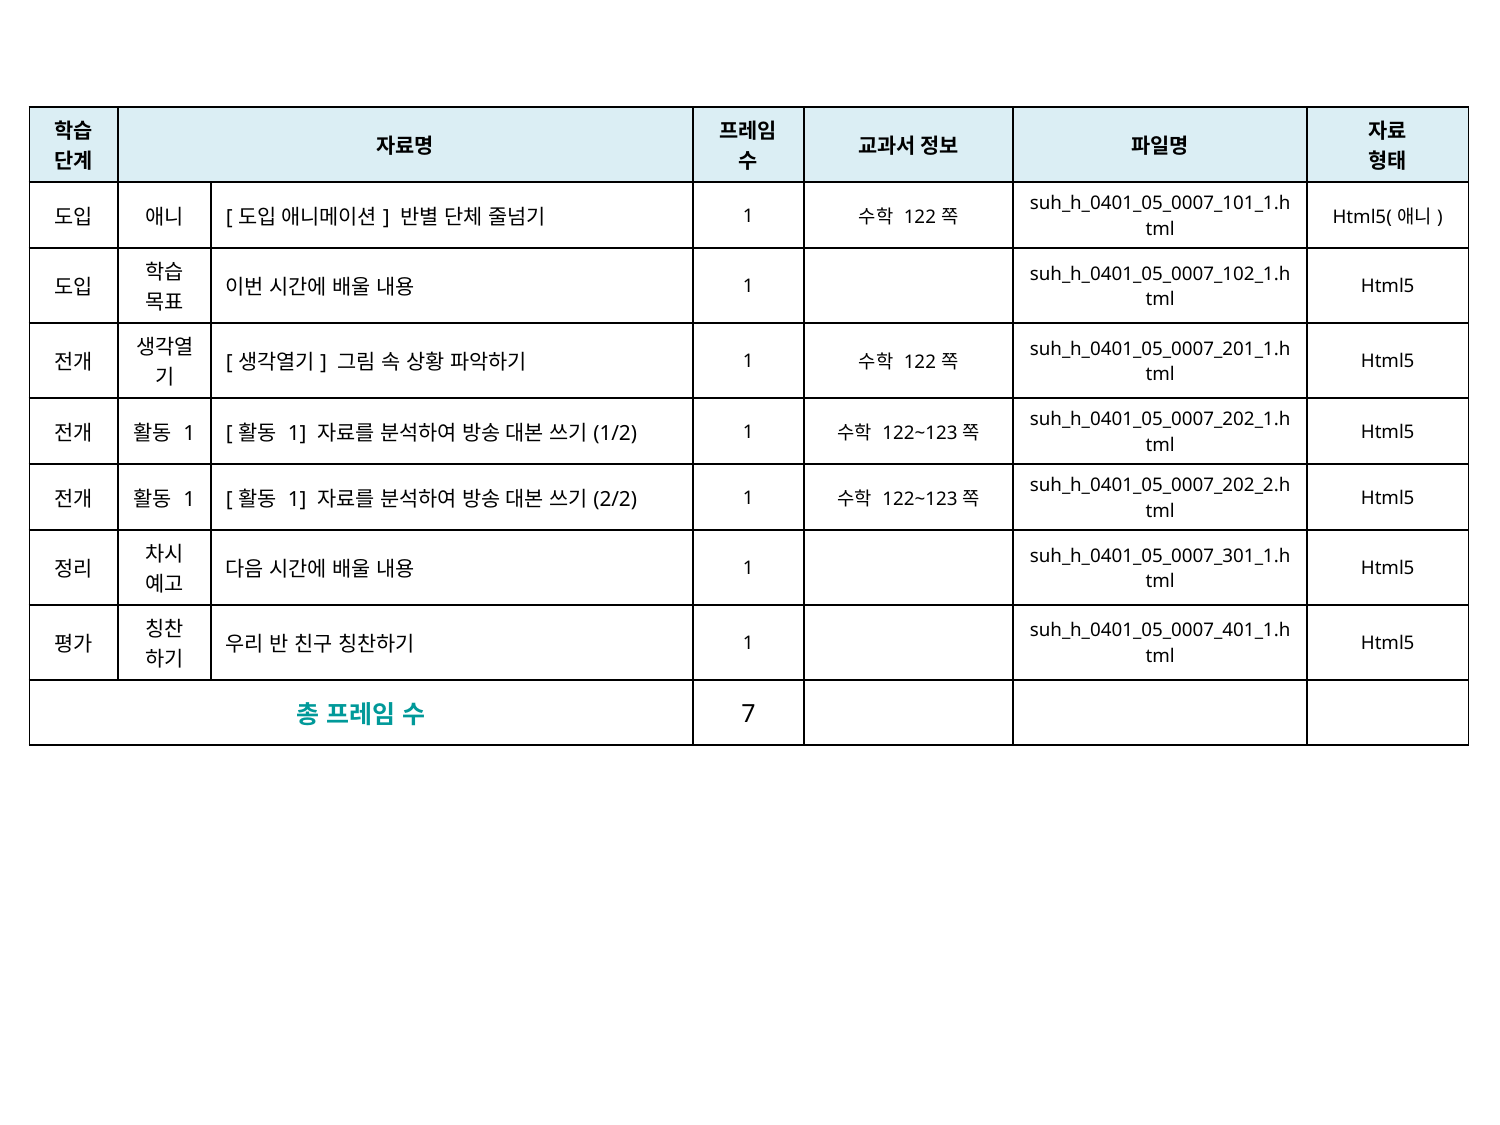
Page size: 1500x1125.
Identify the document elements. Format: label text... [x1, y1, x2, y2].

table_header 학습 단계 [30, 108, 117, 181]
table_cell 1 [694, 531, 803, 604]
table_cell 1 [694, 465, 803, 529]
table_cell suh_h_0401_05_0007_401_1.html [1014, 606, 1306, 679]
table_cell 총 프레임 수 [30, 681, 692, 744]
table_cell [805, 531, 1012, 604]
table_header 파일명 [1014, 108, 1306, 181]
table_cell [1308, 681, 1468, 744]
table_cell 활동 1 [119, 399, 210, 463]
table_cell Html5 [1308, 465, 1468, 529]
table_cell 생각열기 [119, 324, 210, 397]
table_cell suh_h_0401_05_0007_202_1.html [1014, 399, 1306, 463]
table_cell 전개 [30, 324, 117, 397]
table_cell 1 [694, 399, 803, 463]
table_cell 수학 122쪽 [805, 183, 1012, 247]
table_cell 우리 반 친구 칭찬하기 [212, 606, 692, 679]
table_cell 정리 [30, 531, 117, 604]
table_cell [805, 606, 1012, 679]
table_cell suh_h_0401_05_0007_102_1.html [1014, 249, 1306, 322]
table_cell 애니 [119, 183, 210, 247]
table_cell [805, 249, 1012, 322]
table_cell Html5 [1308, 324, 1468, 397]
table_header 프레임 수 [694, 108, 803, 181]
table_cell 이번 시간에 배울 내용 [212, 249, 692, 322]
table_cell [도입 애니메이션] 반별 단체 줄넘기 [212, 183, 692, 247]
table_cell 학습 목표 [119, 249, 210, 322]
table_cell [1014, 681, 1306, 744]
table_cell 칭찬 하기 [119, 606, 210, 679]
table_cell 활동 1 [119, 465, 210, 529]
table_cell 차시 예고 [119, 531, 210, 604]
table_cell 1 [694, 183, 803, 247]
table_cell Html5 [1308, 606, 1468, 679]
table_cell 7 [694, 681, 803, 744]
table_cell suh_h_0401_05_0007_201_1.html [1014, 324, 1306, 397]
table_cell 평가 [30, 606, 117, 679]
table_cell 수학 122쪽 [805, 324, 1012, 397]
table_cell 1 [694, 324, 803, 397]
table_cell suh_h_0401_05_0007_101_1.html [1014, 183, 1306, 247]
table_header 자료명 [119, 108, 692, 181]
table_cell 전개 [30, 399, 117, 463]
table_cell 수학 122~123쪽 [805, 465, 1012, 529]
table_cell [생각열기] 그림 속 상황 파악하기 [212, 324, 692, 397]
table_cell suh_h_0401_05_0007_301_1.html [1014, 531, 1306, 604]
table_cell 수학 122~123쪽 [805, 399, 1012, 463]
table_cell Html5 [1308, 249, 1468, 322]
table_cell 도입 [30, 183, 117, 247]
table_cell [활동 1] 자료를 분석하여 방송 대본 쓰기(2/2) [212, 465, 692, 529]
table_cell [활동 1] 자료를 분석하여 방송 대본 쓰기(1/2) [212, 399, 692, 463]
table_cell 도입 [30, 249, 117, 322]
table_cell suh_h_0401_05_0007_202_2.html [1014, 465, 1306, 529]
table_header 교과서 정보 [805, 108, 1012, 181]
table_cell Html5 [1308, 531, 1468, 604]
table_cell 전개 [30, 465, 117, 529]
table_cell Html5 [1308, 399, 1468, 463]
table_header 자료 형태 [1308, 108, 1468, 181]
table_cell 다음 시간에 배울 내용 [212, 531, 692, 604]
table_cell Html5(애니) [1308, 183, 1468, 247]
table_cell 1 [694, 249, 803, 322]
table_cell [805, 681, 1012, 744]
table_cell 1 [694, 606, 803, 679]
